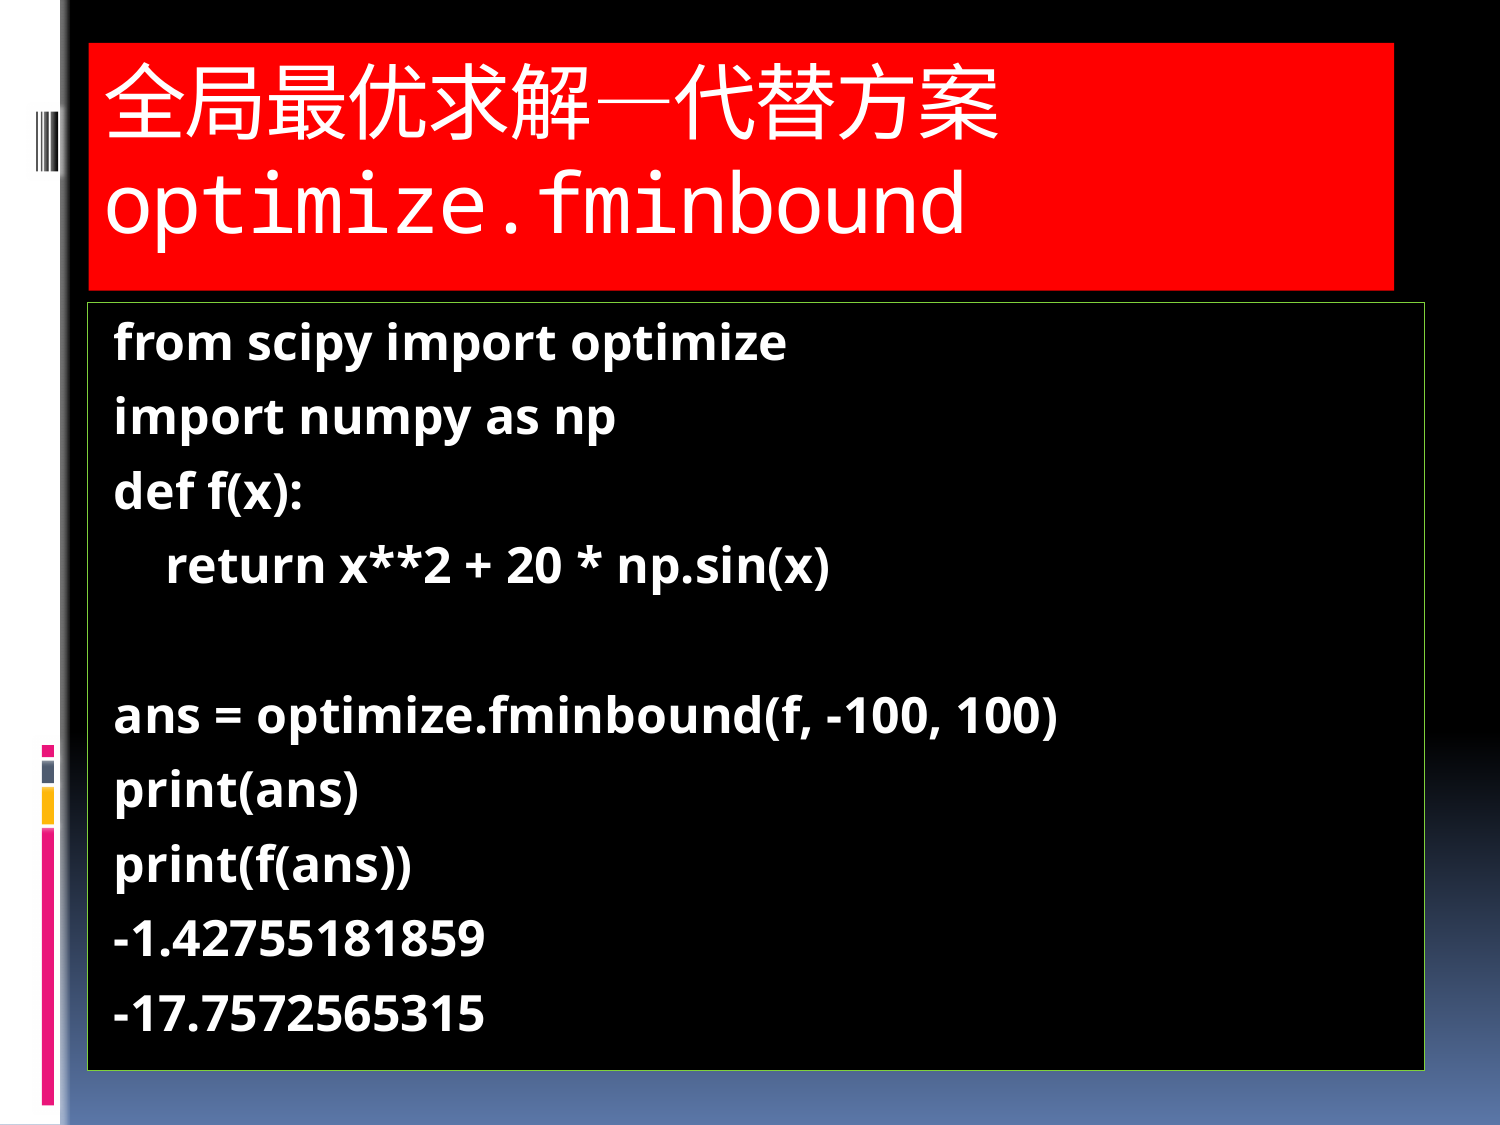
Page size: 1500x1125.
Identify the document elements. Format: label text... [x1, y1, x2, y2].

title 全局最优求解—代替方案optimize.fminbound [88, 42, 1395, 291]
text_box from scipy import optimize import numpy as np def f(x): return x**2 + 20 * np.sin(x) ans = optimize.fminbound(f, -100, 100) print(ans) print(f(ans)) -1.42755181859 -17.7572565315 [87, 302, 1425, 1071]
